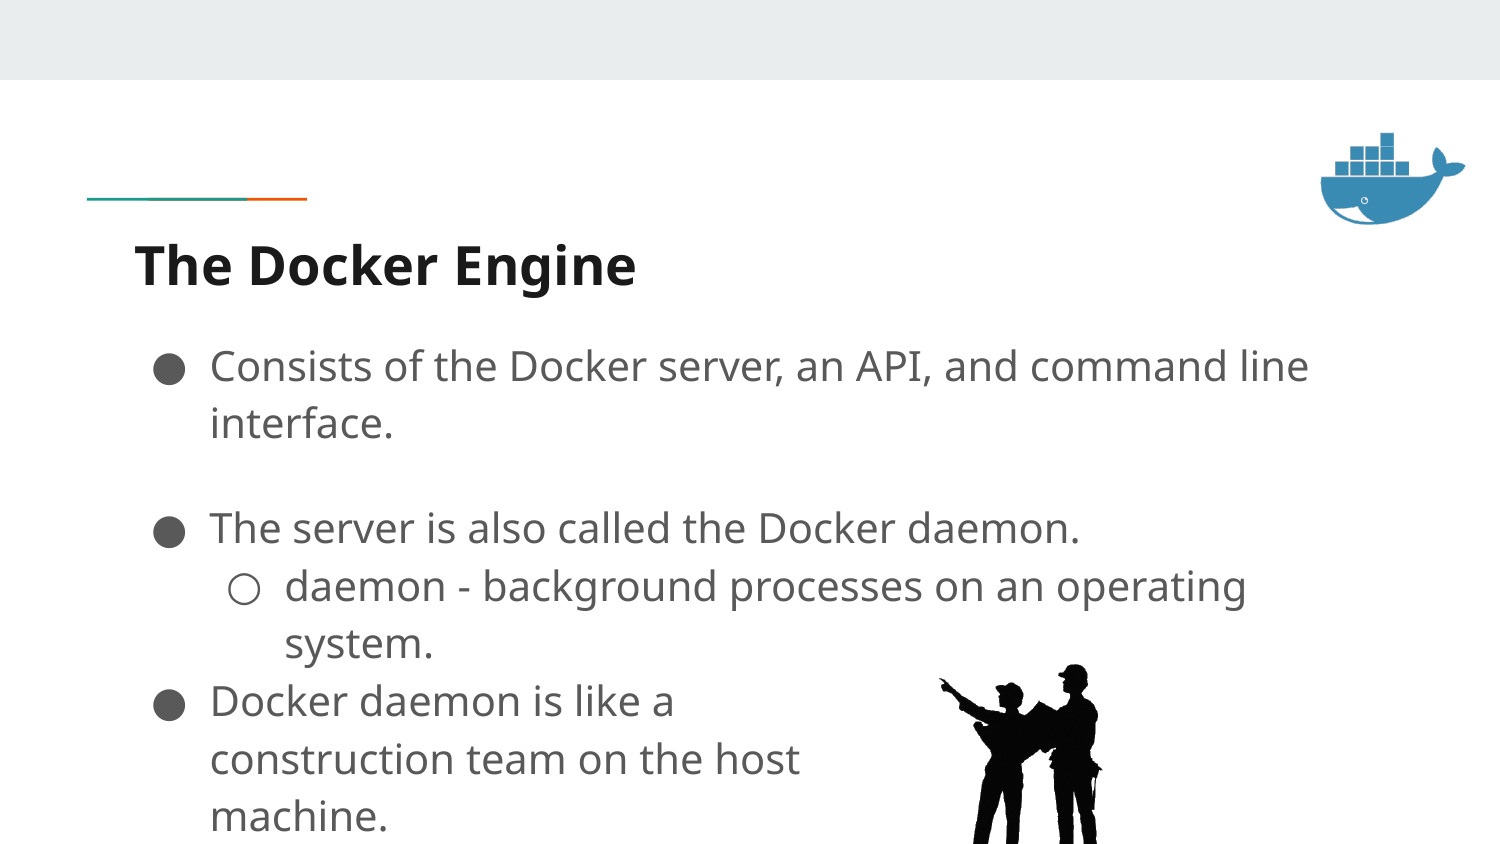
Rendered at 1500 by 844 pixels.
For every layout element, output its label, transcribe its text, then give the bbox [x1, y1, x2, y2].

list Consists of the Docker server, an API, and command line interface. [119, 316, 1381, 479]
list The server is also called the Docker daemon. daemon - background processes on an operating system. [119, 479, 1381, 642]
picture [1319, 104, 1468, 253]
title The Docker Engine [119, 216, 1381, 305]
picture [916, 652, 1118, 844]
list Docker daemon is like a construction team on the host machine. [119, 652, 914, 815]
